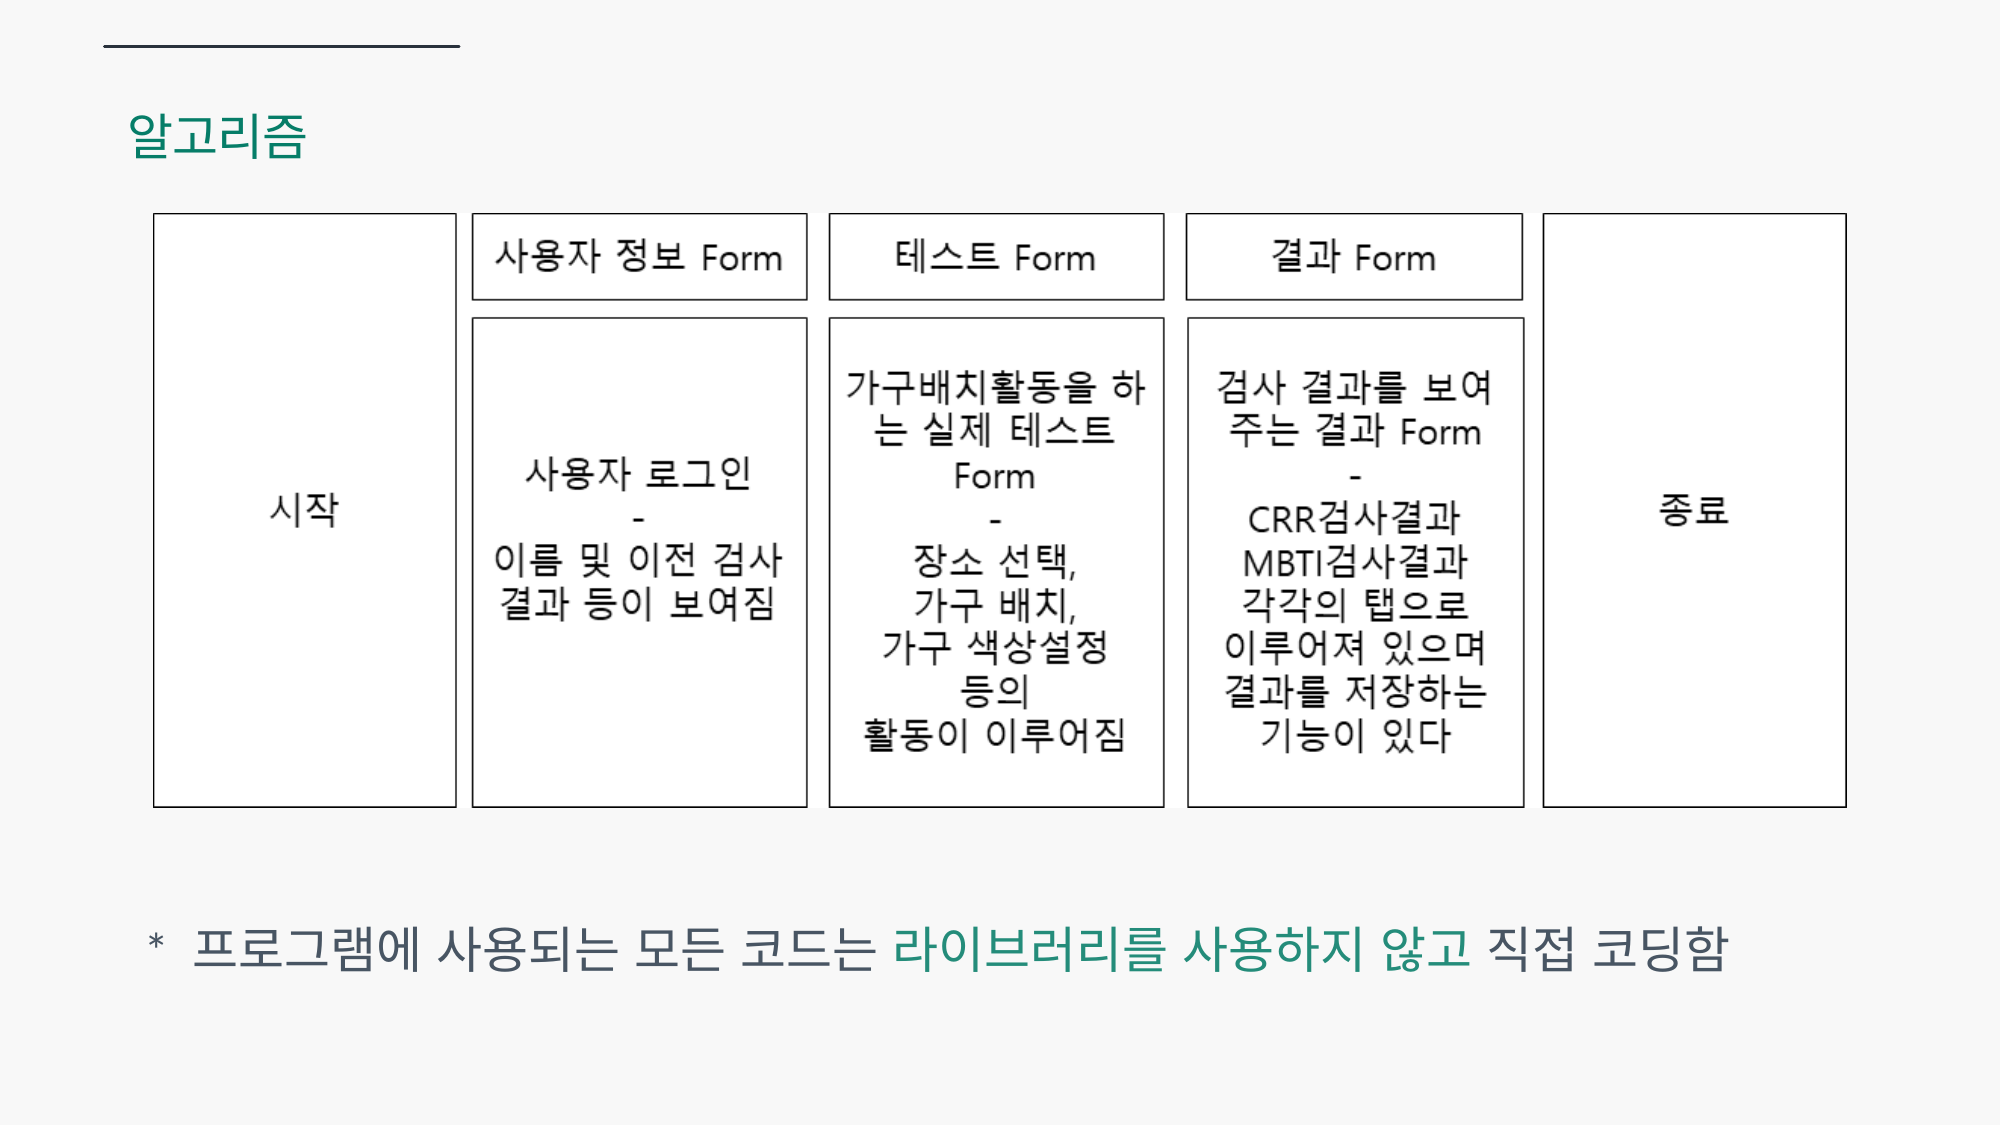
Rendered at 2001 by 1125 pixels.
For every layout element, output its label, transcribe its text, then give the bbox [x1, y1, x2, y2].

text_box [104, 46, 459, 168]
text_box * 프로그램에 사용되는 모든 코드는 라이브러리를 사용하지 않고 직접 코딩함 [129, 911, 1871, 987]
picture [153, 213, 1847, 808]
